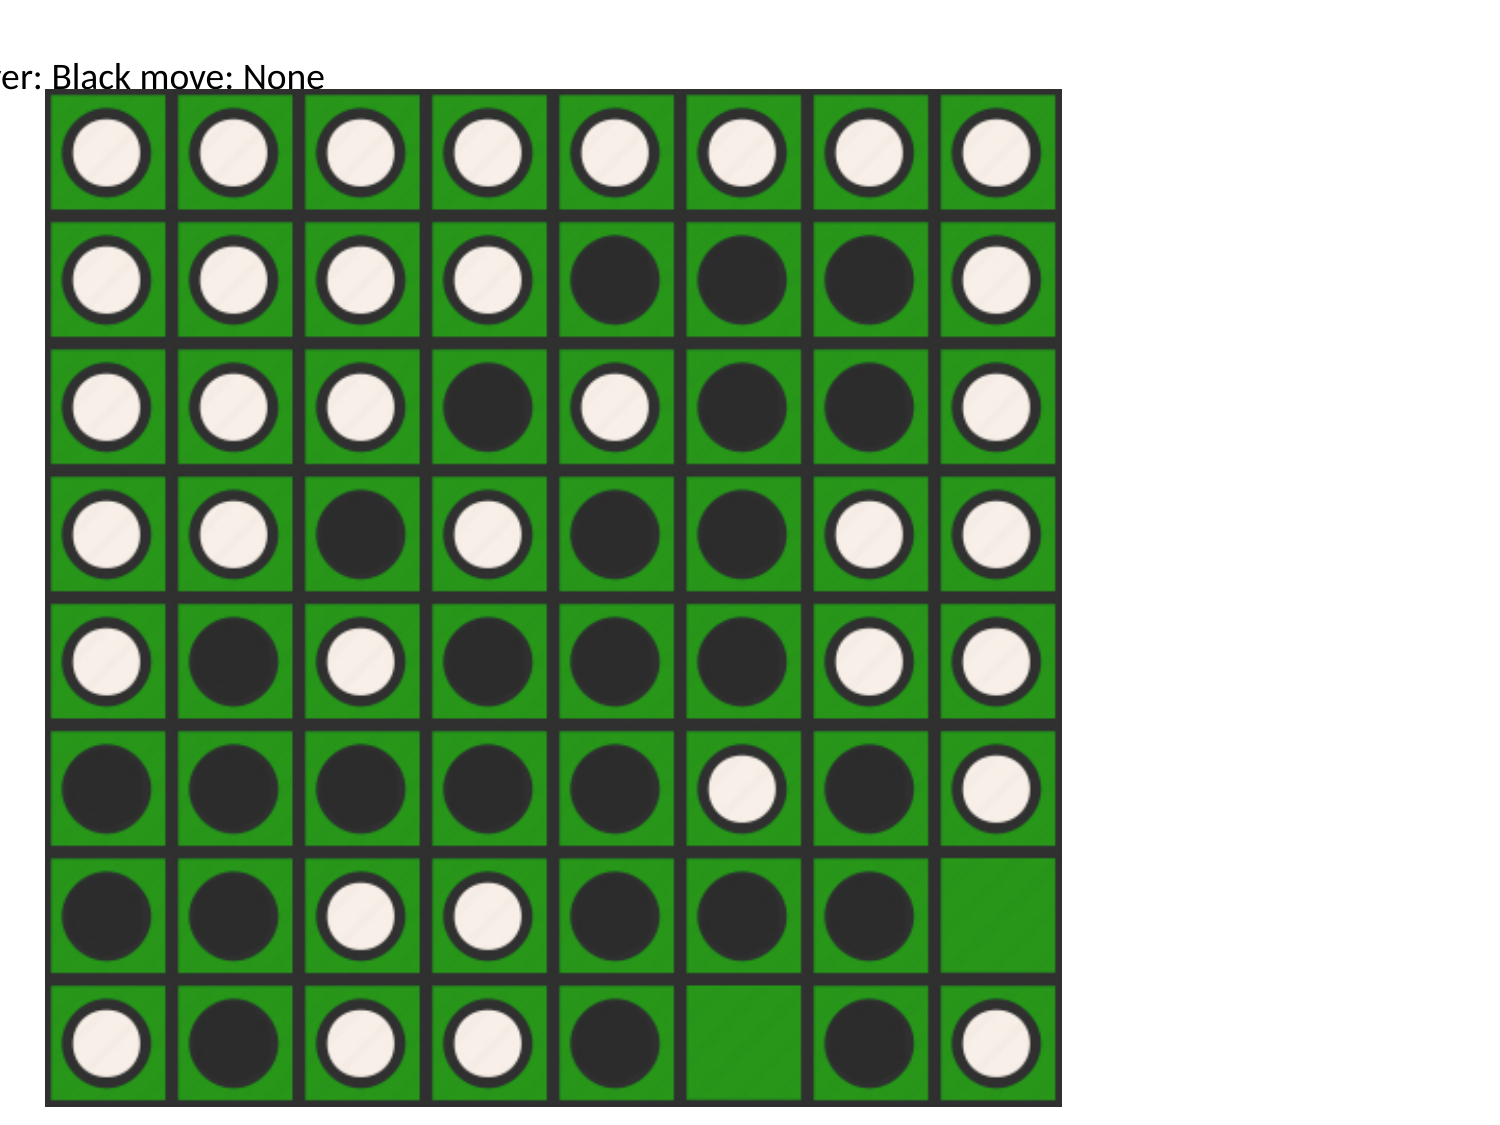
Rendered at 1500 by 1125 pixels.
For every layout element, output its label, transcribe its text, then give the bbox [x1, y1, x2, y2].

text_box turn: 59 player: Black move: None [0, 44, 341, 105]
picture [44, 89, 1062, 1107]
